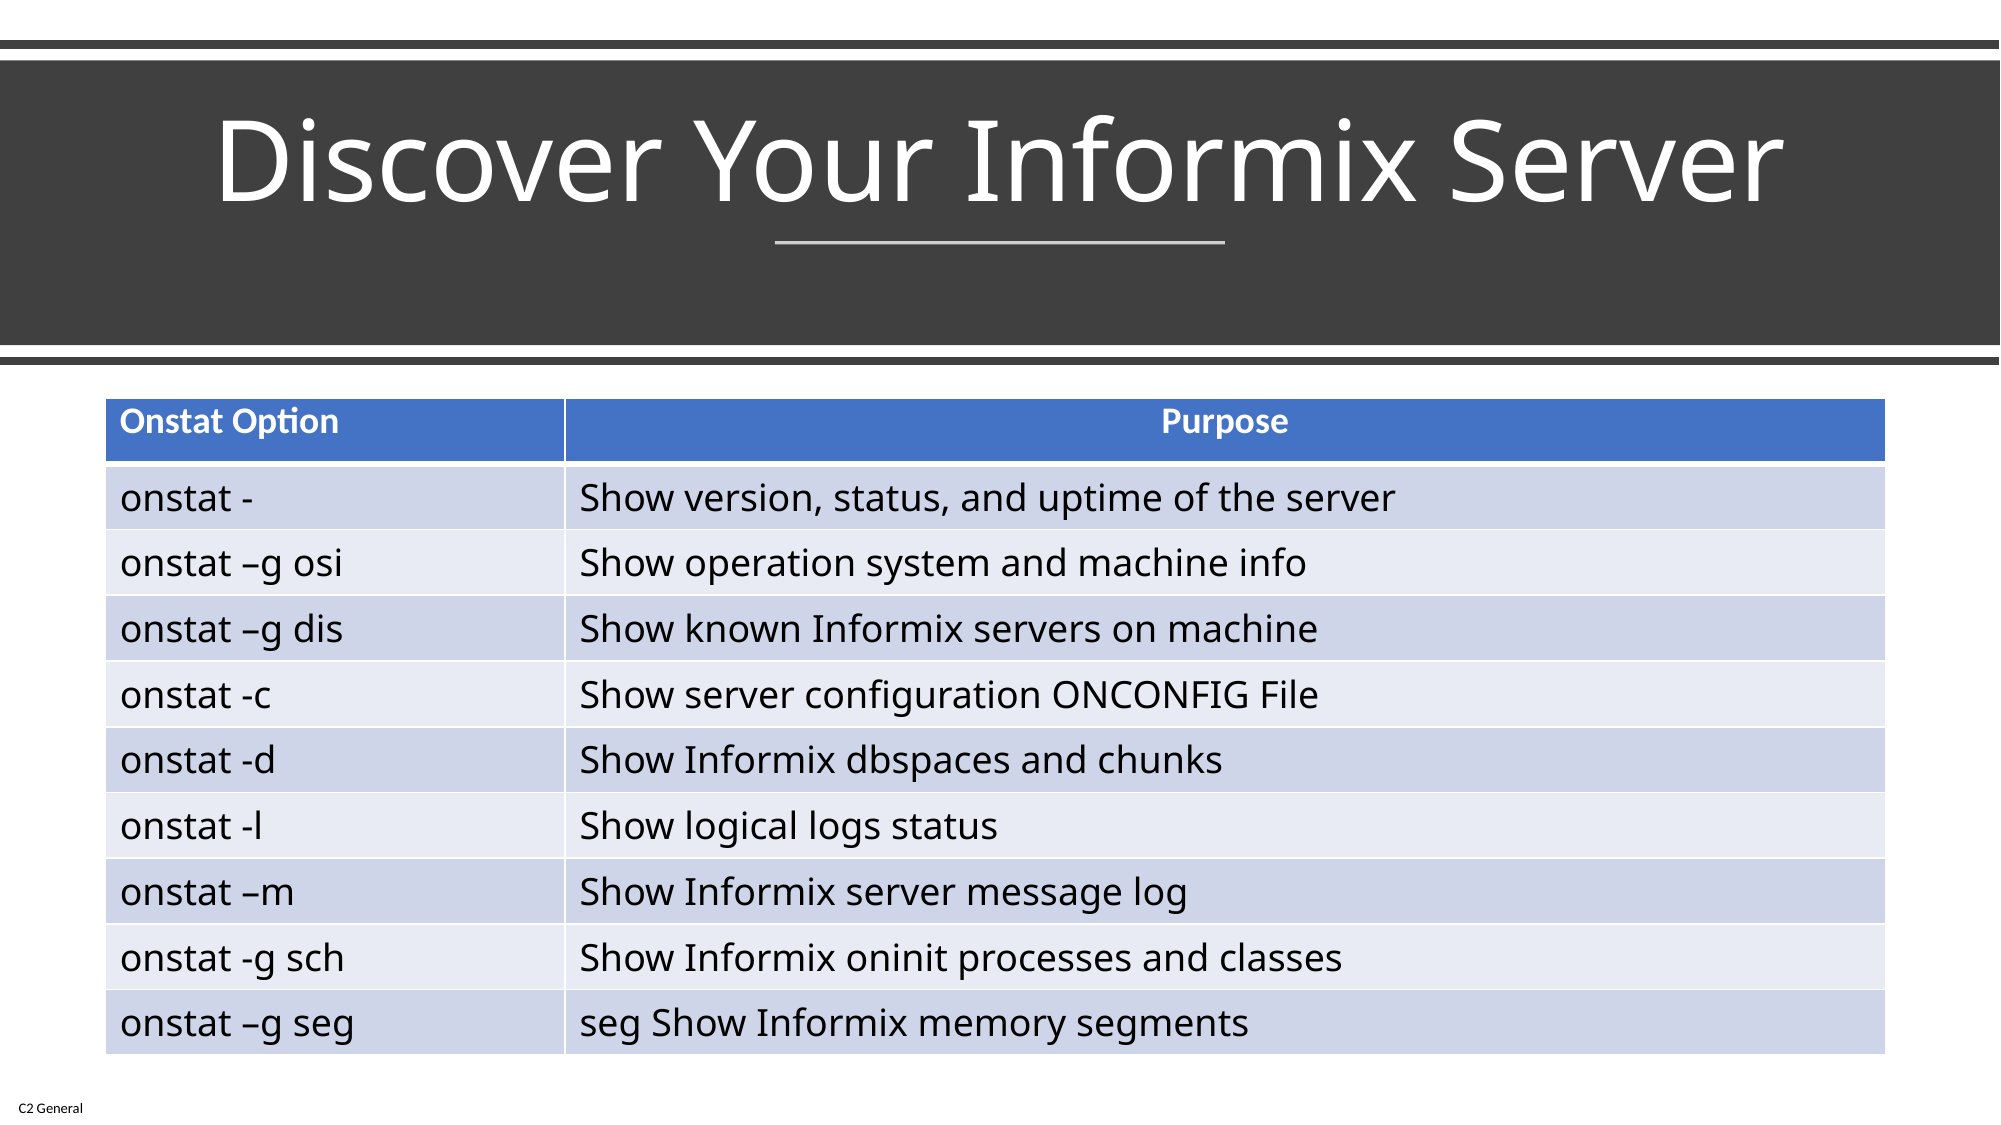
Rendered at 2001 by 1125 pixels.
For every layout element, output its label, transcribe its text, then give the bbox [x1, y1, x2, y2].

text_box [0, 59, 2000, 346]
table_cell Show Informix server message log [566, 859, 1885, 923]
table_header Purpose [566, 399, 1885, 461]
table_cell Show operation system and machine info [566, 530, 1885, 594]
table_cell seg Show Informix memory segments [566, 990, 1885, 1054]
table_cell onstat -d [106, 728, 564, 792]
table_cell onstat –g osi [106, 530, 564, 594]
table_cell onstat -c [106, 662, 564, 726]
table_cell onstat -g sch [106, 925, 564, 989]
table_cell onstat -l [106, 793, 564, 857]
table_cell onstat –m [106, 859, 564, 923]
table_cell Show Informix dbspaces and chunks [566, 728, 1885, 792]
title Discover Your Informix Server [86, 80, 1914, 233]
table_cell onstat –g dis [106, 596, 564, 660]
table_cell Show known Informix servers on machine [566, 596, 1885, 660]
table_cell onstat - [106, 467, 564, 529]
table_cell Show logical logs status [566, 793, 1885, 857]
table_cell Show version, status, and uptime of the server [566, 467, 1885, 529]
table_cell Show Informix oninit processes and classes [566, 925, 1885, 989]
table_cell Show server configuration ONCONFIG File [566, 662, 1885, 726]
table_header Onstat Option [106, 399, 564, 461]
table_cell onstat –g seg [106, 990, 564, 1054]
